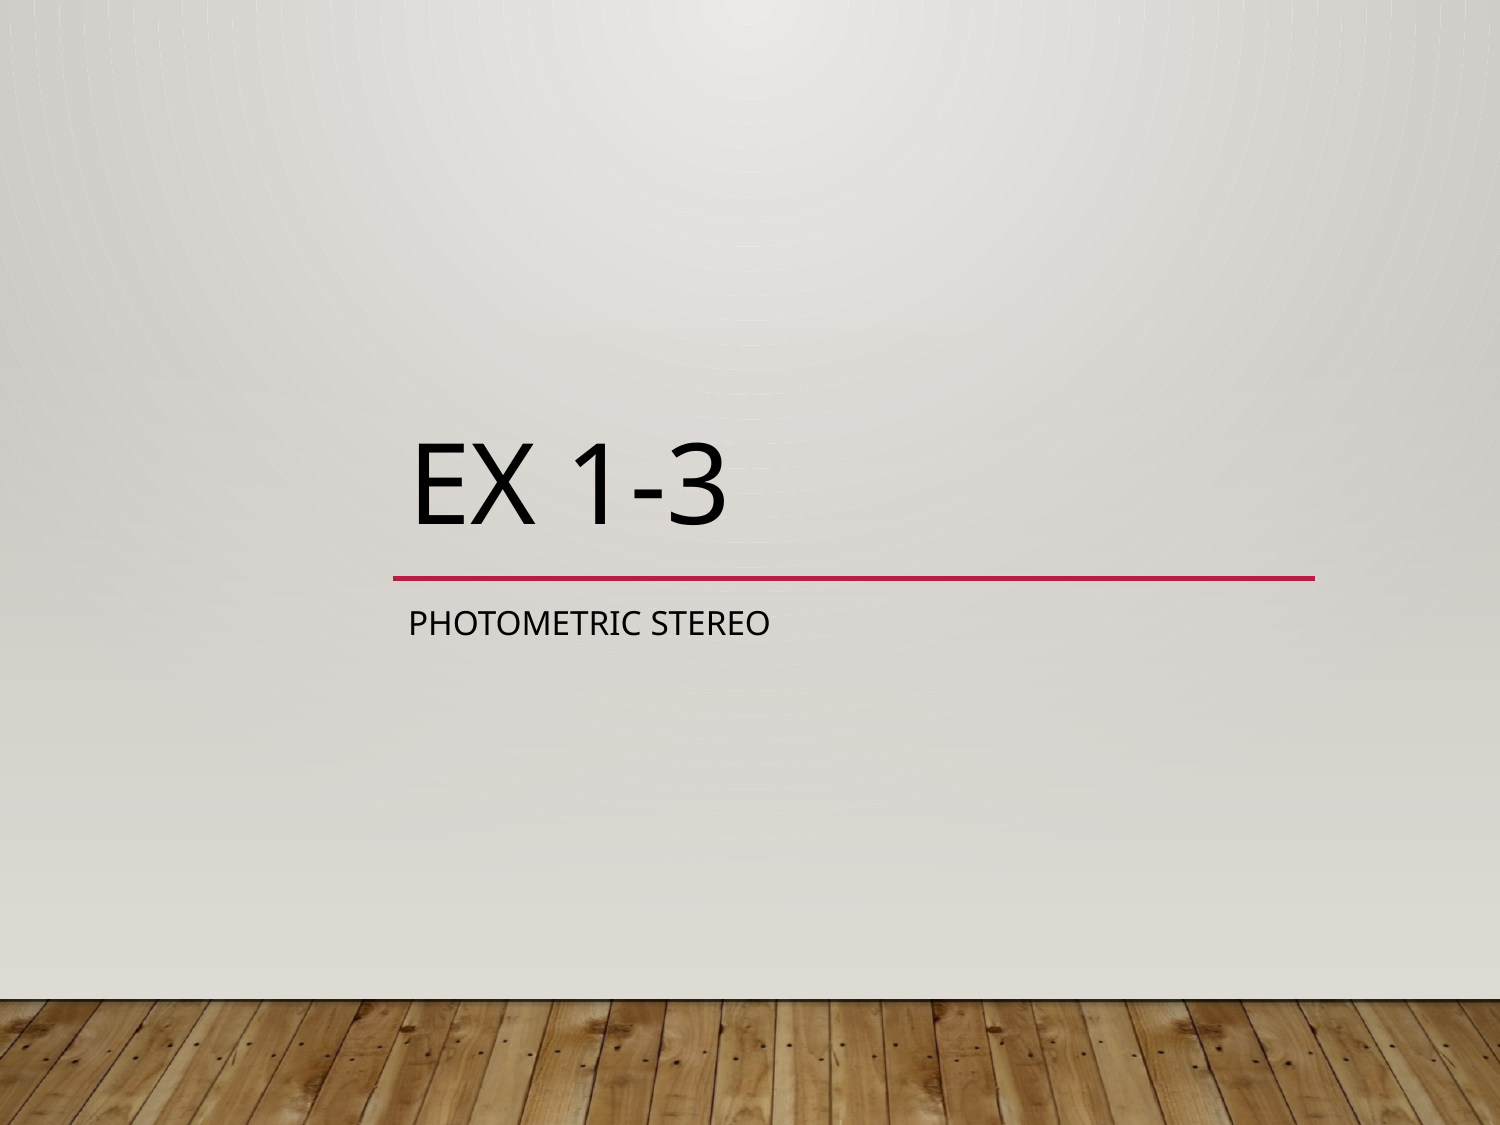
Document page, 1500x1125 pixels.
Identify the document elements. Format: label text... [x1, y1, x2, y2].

subtitle Photometric stereo [393, 579, 1315, 740]
picture [0, 999, 1500, 1125]
title EX 1-3 [393, 131, 1315, 549]
